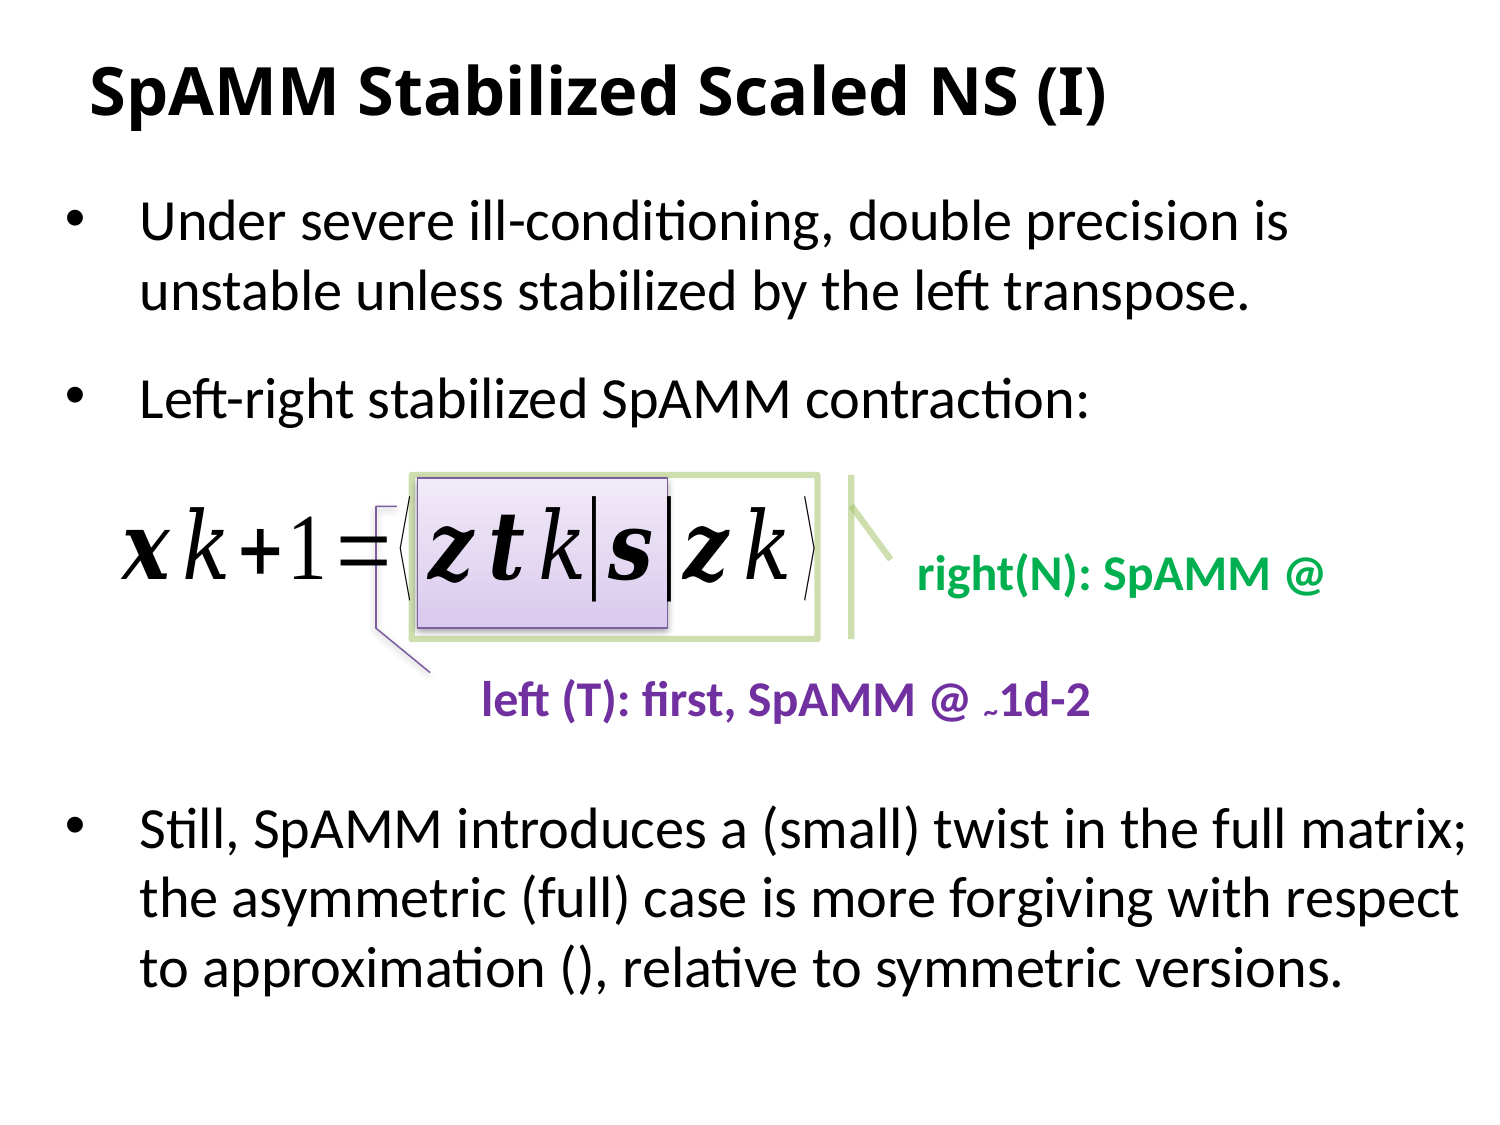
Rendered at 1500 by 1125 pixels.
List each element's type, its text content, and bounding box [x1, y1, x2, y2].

text_box [375, 565, 431, 674]
text_box SpAMM Stabilized Scaled NS (I) [75, 41, 1475, 137]
text_box [849, 474, 893, 639]
text_box [410, 473, 820, 641]
text_box [375, 505, 397, 536]
text_box [417, 477, 668, 629]
